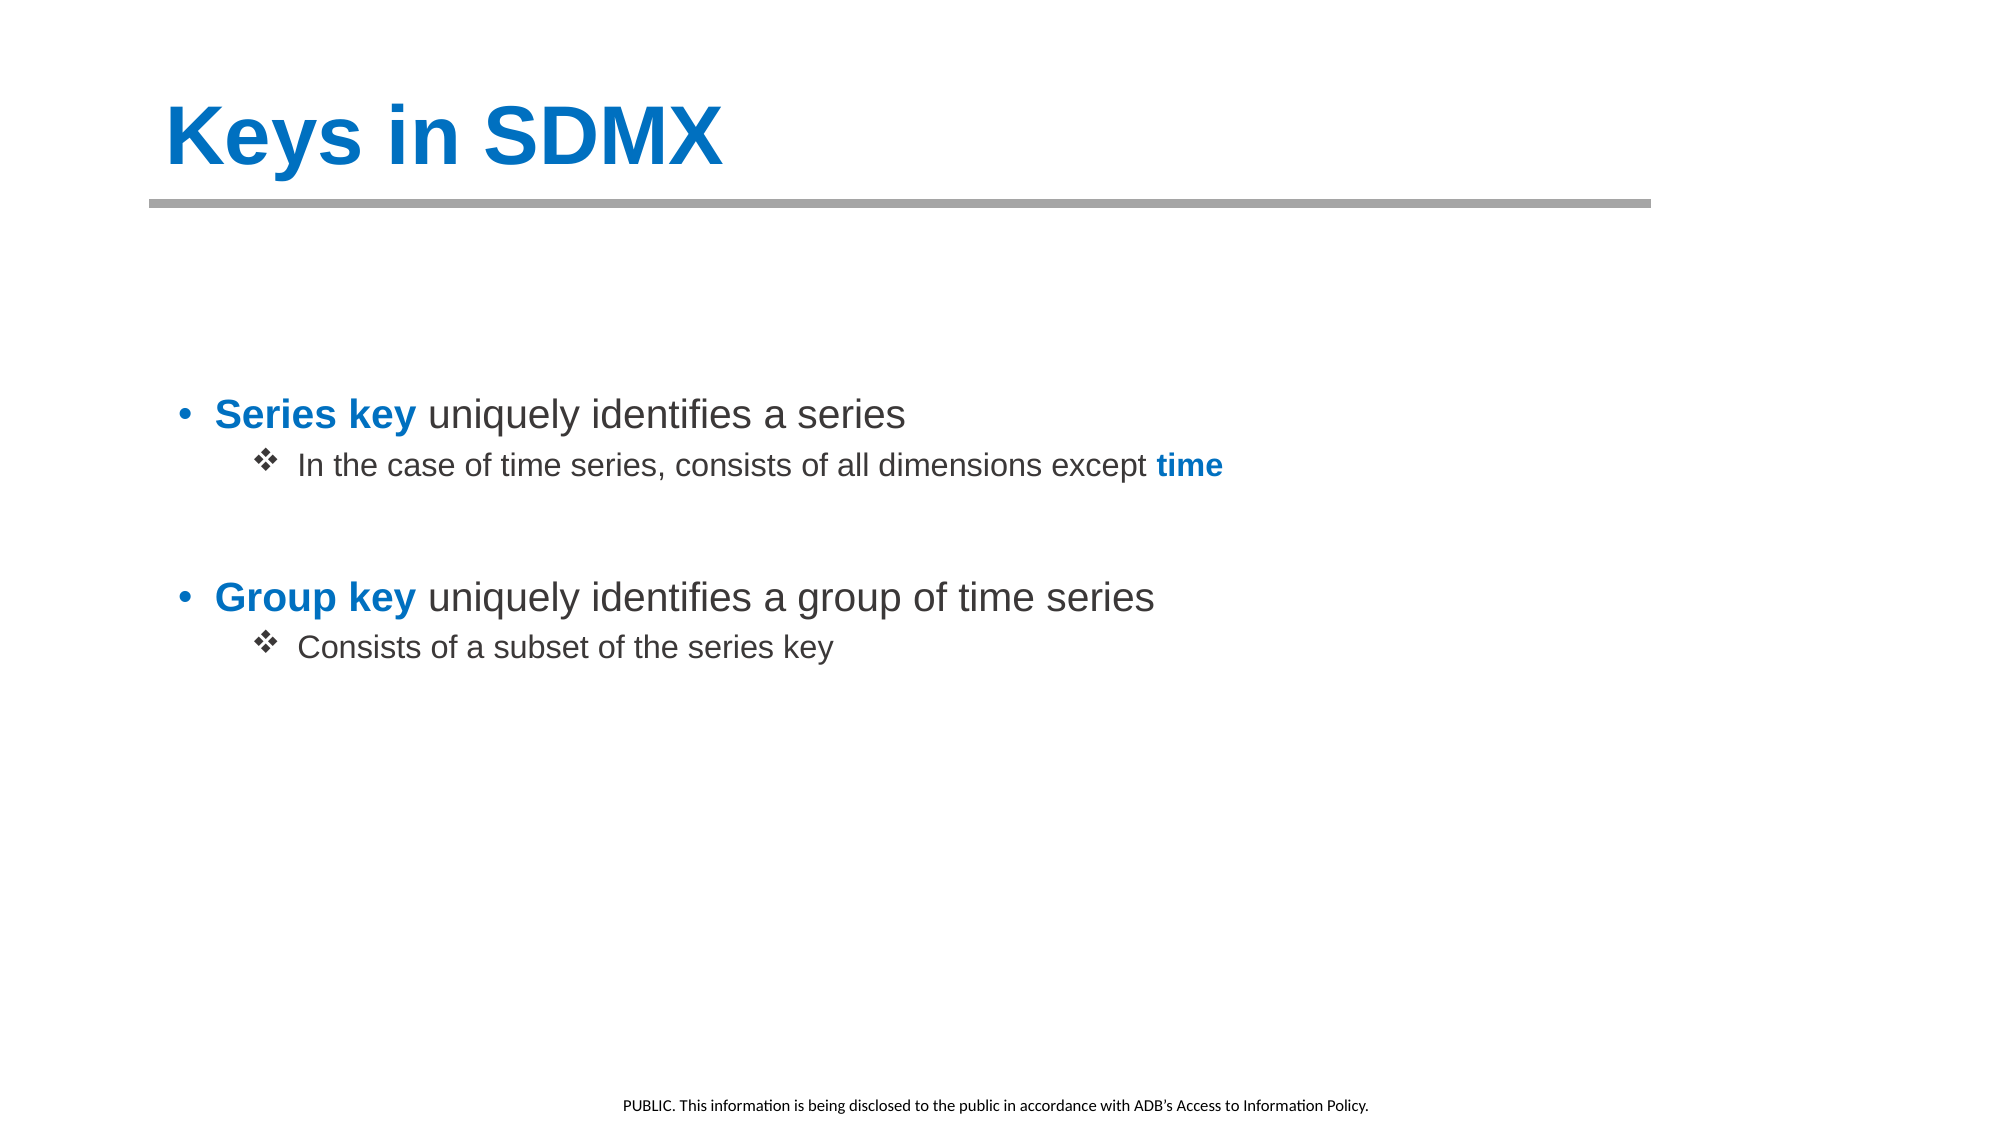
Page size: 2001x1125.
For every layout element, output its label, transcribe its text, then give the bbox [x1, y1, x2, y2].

text_box Keys in SDMX [149, 75, 1650, 199]
list Series key uniquely identifies a series In the case of time series, consists of all dimensions except time Group key uniquely identifies a group of time series Consists of a subset of the series key [163, 386, 1888, 674]
text_box [149, 199, 1651, 208]
